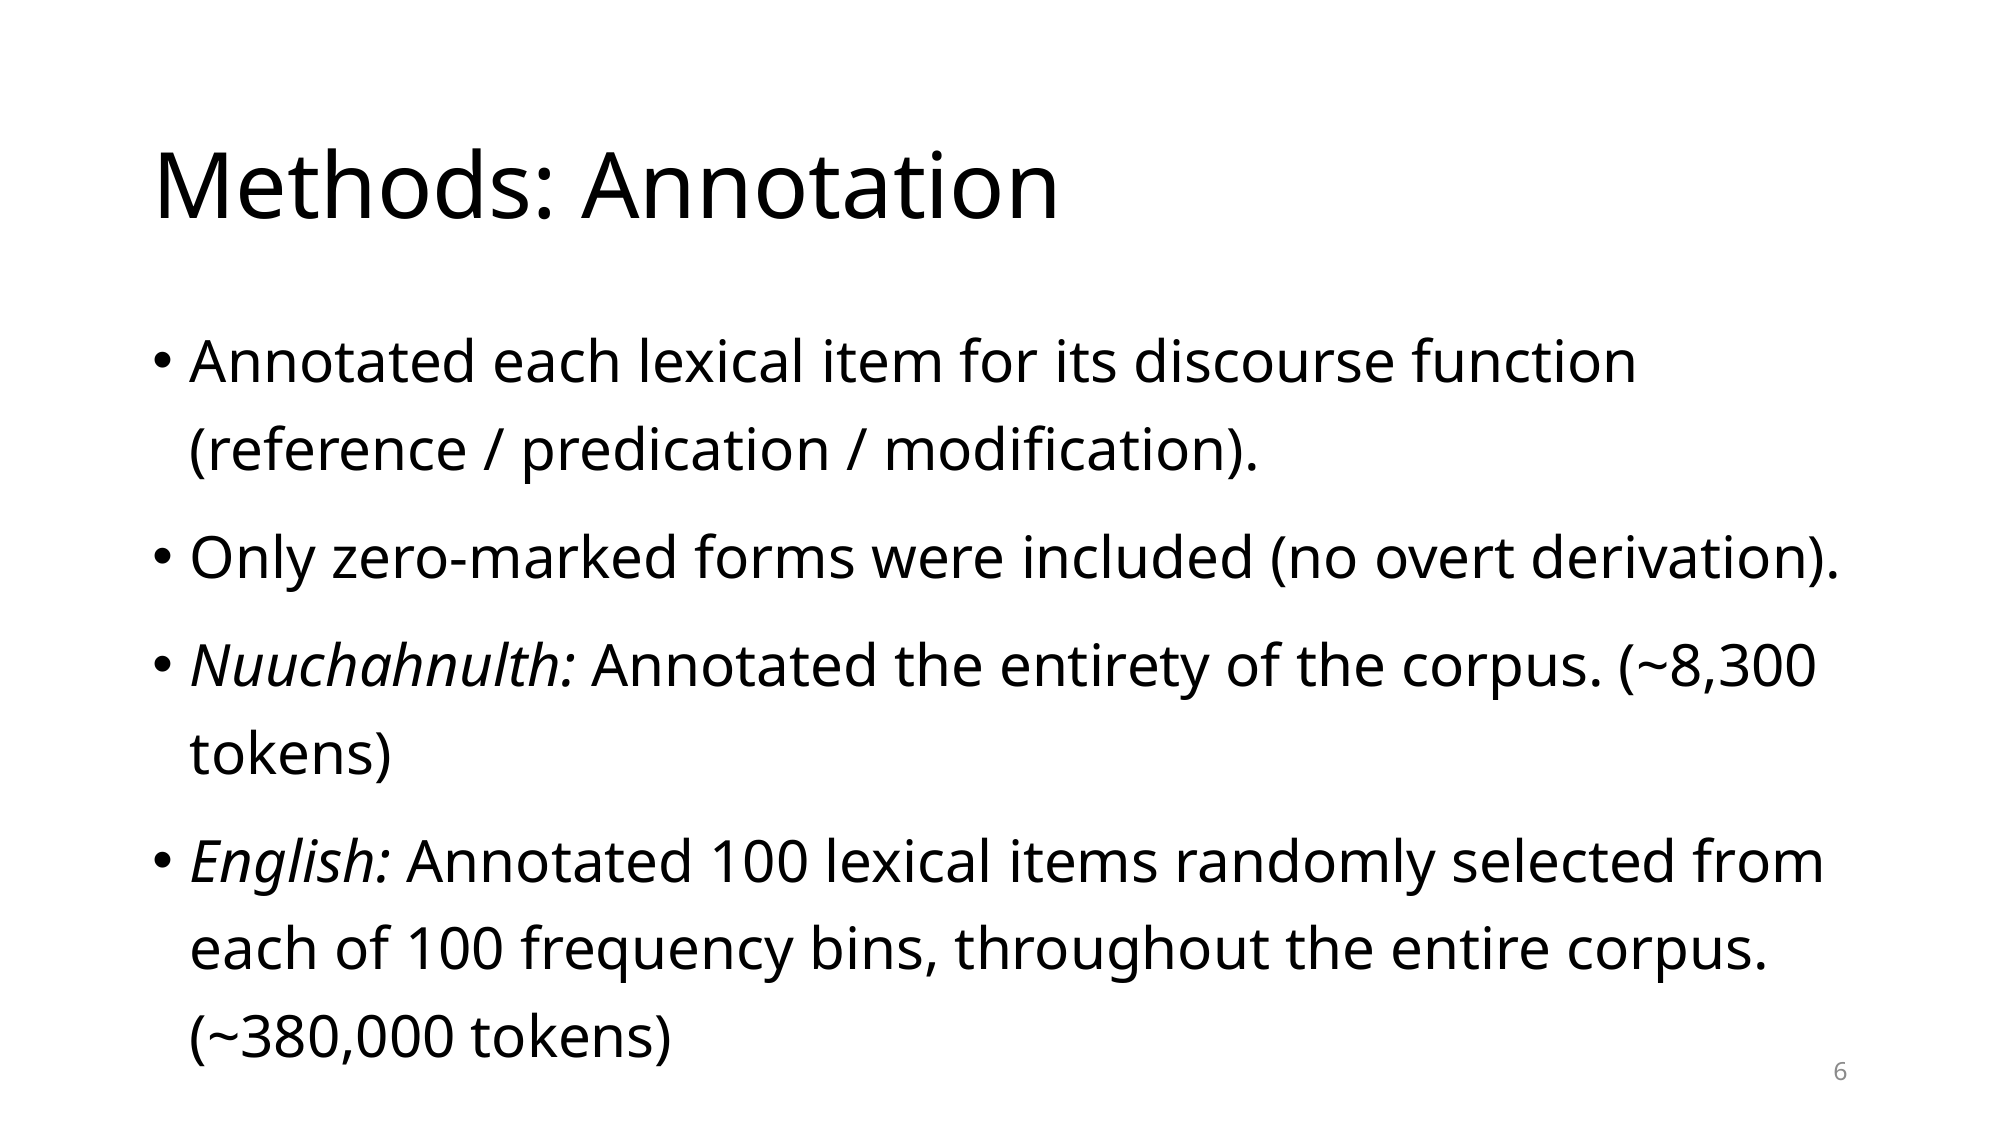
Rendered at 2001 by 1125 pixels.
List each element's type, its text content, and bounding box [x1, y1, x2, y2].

slide_number 6 [1412, 1042, 1863, 1103]
list Annotated each lexical item for its discourse function (reference / predication / modification). Only zero-marked forms were included (no overt derivation). Nuuchahnulth: Annotated the entirety of the corpus. (~8,300 tokens) English: Annotated 100 lexical items randomly selected from each of 100 frequency bins, throughout the entire corpus. (~380,000 tokens) [137, 299, 1863, 1014]
title Methods: Annotation [137, 59, 1863, 278]
